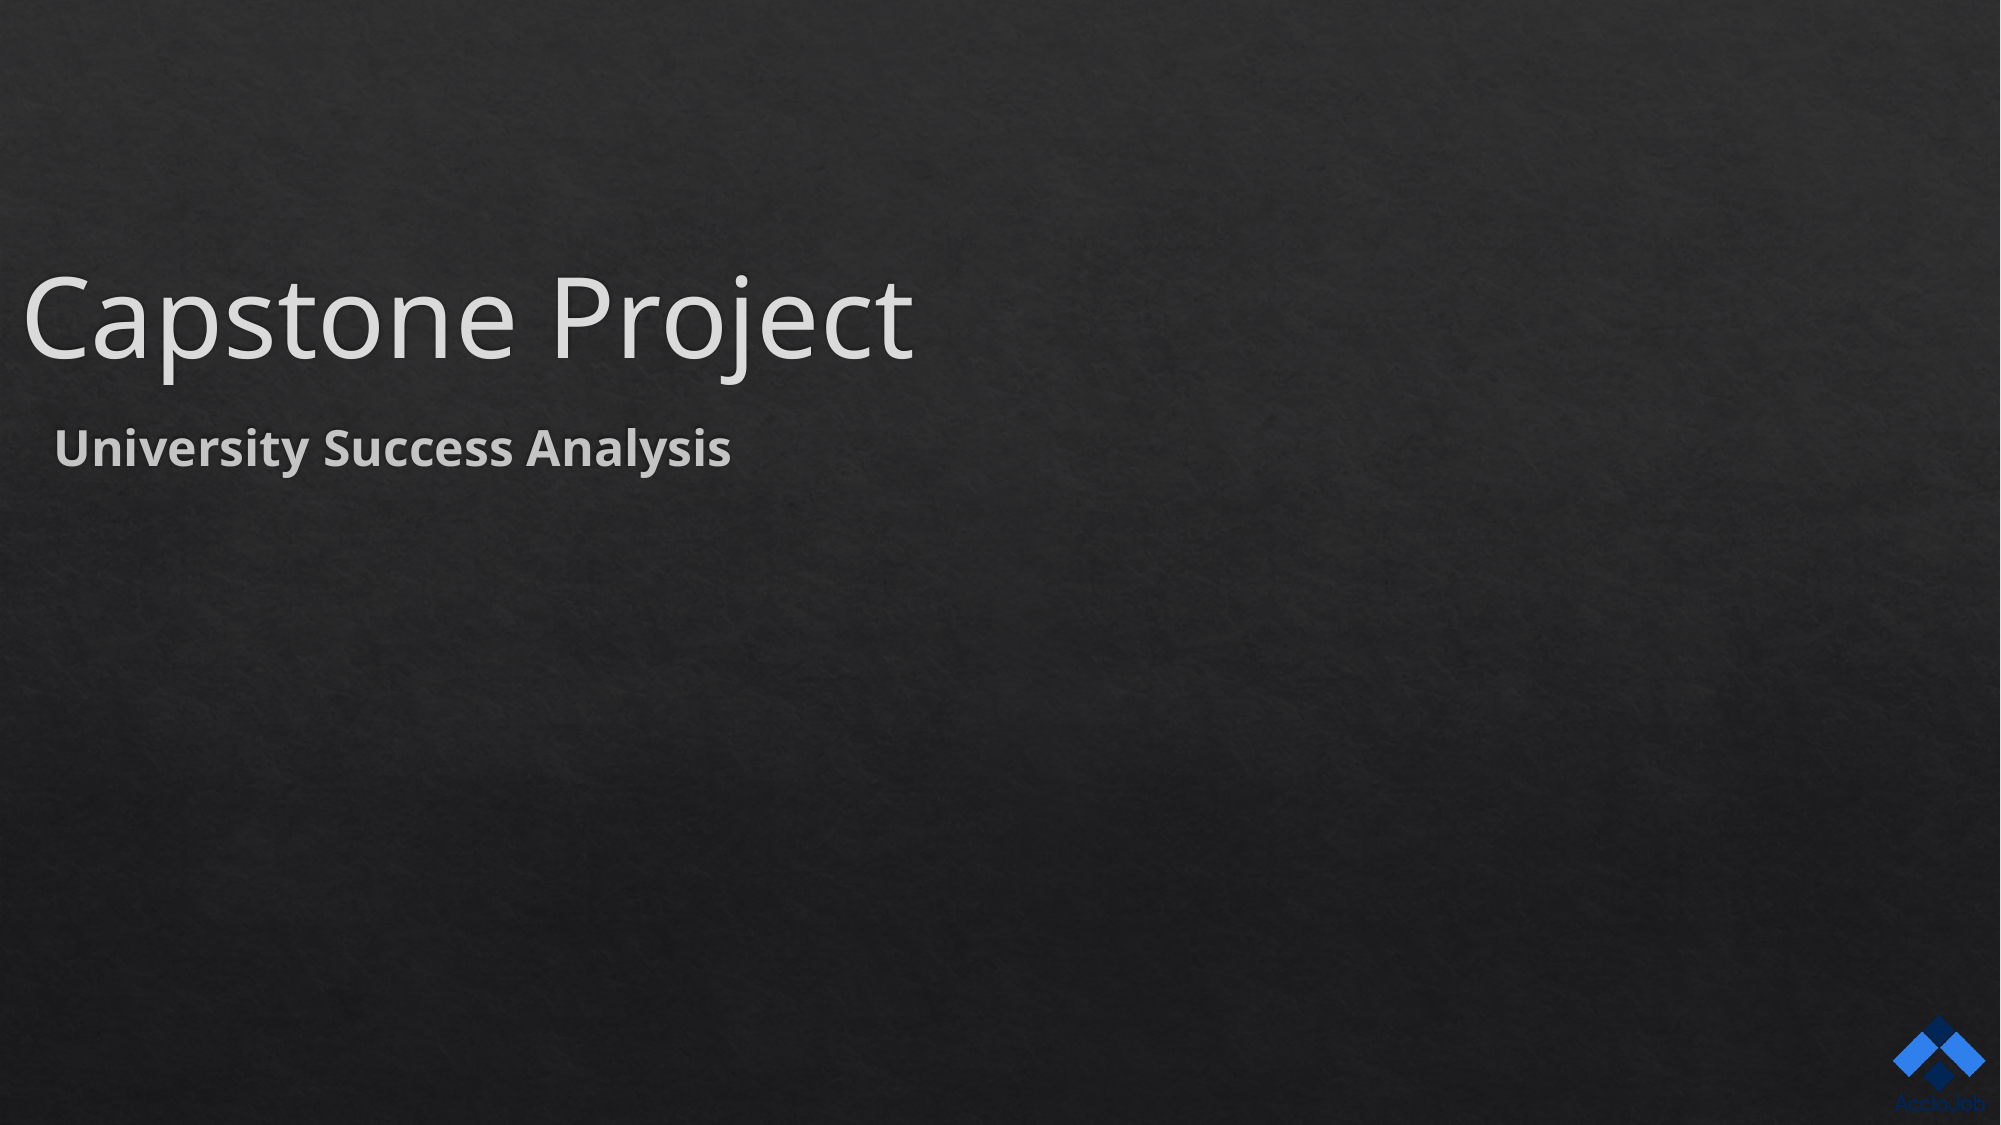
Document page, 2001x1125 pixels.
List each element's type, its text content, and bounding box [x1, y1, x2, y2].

subtitle University Success Analysis [0, 408, 1166, 687]
title Capstone Project [0, 31, 1218, 524]
picture [1877, 1002, 2000, 1125]
